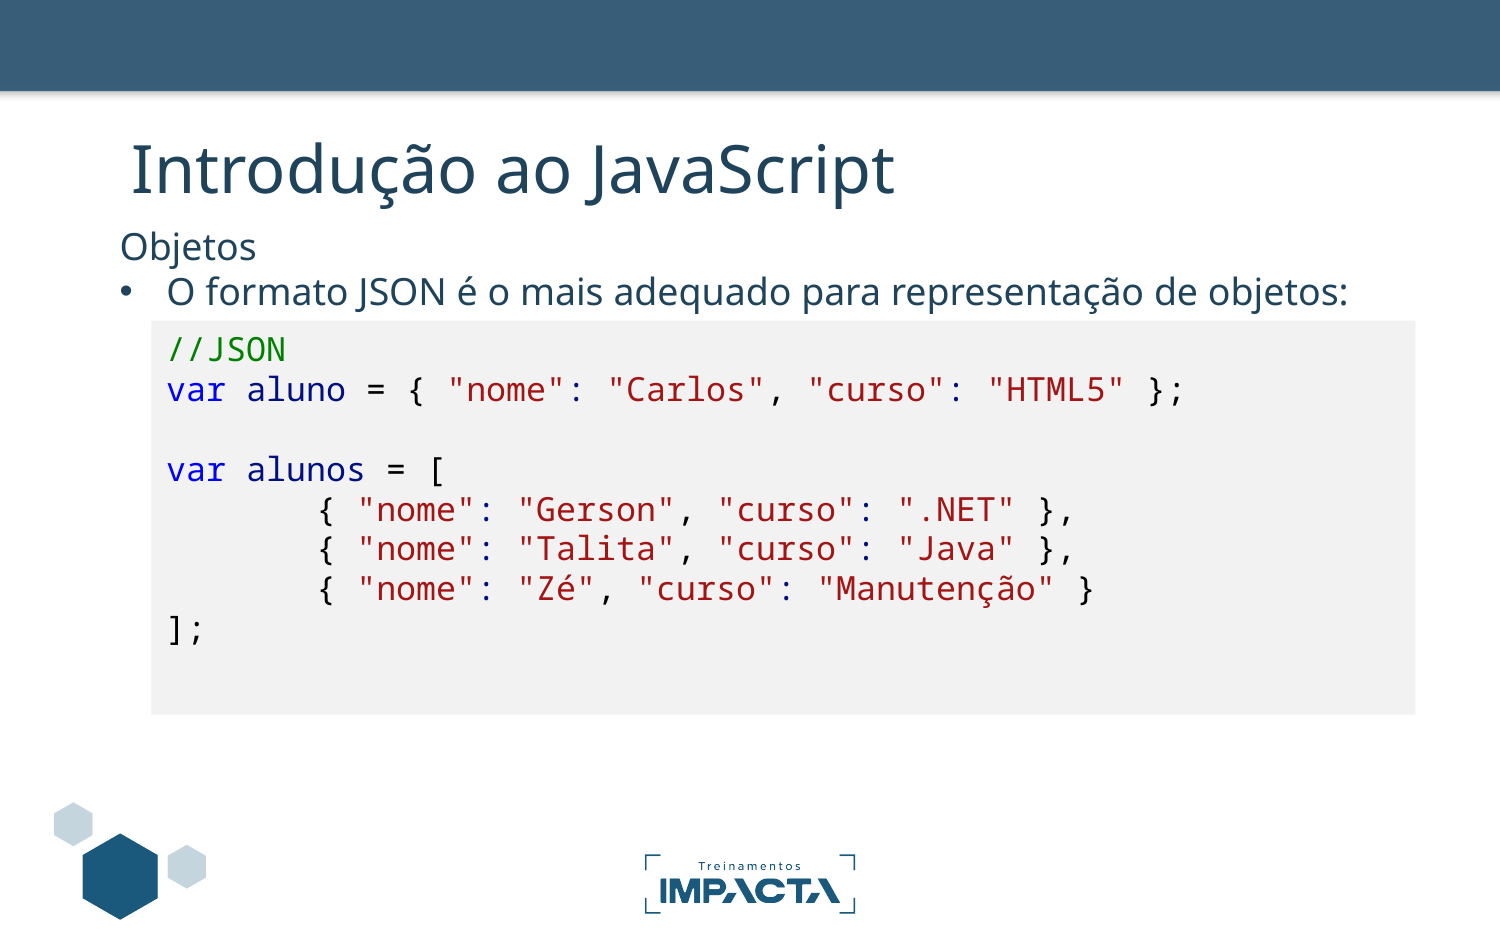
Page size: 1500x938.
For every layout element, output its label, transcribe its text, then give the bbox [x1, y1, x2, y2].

picture [54, 802, 206, 921]
text_box //JSON var aluno = { "nome": "Carlos", "curso": "HTML5" }; var alunos = [ { "nome": "Gerson", "curso": ".NET" }, { "nome": "Talita", "curso": "Java" }, { "nome": "Zé", "curso": "Manutenção" } ]; [151, 320, 1416, 715]
text_box Objetos O formato JSON é o mais adequado para representação de objetos: [104, 215, 1407, 681]
text_box [0, 0, 1500, 92]
picture [633, 847, 867, 921]
text_box Introdução ao JavaScript [116, 119, 912, 215]
